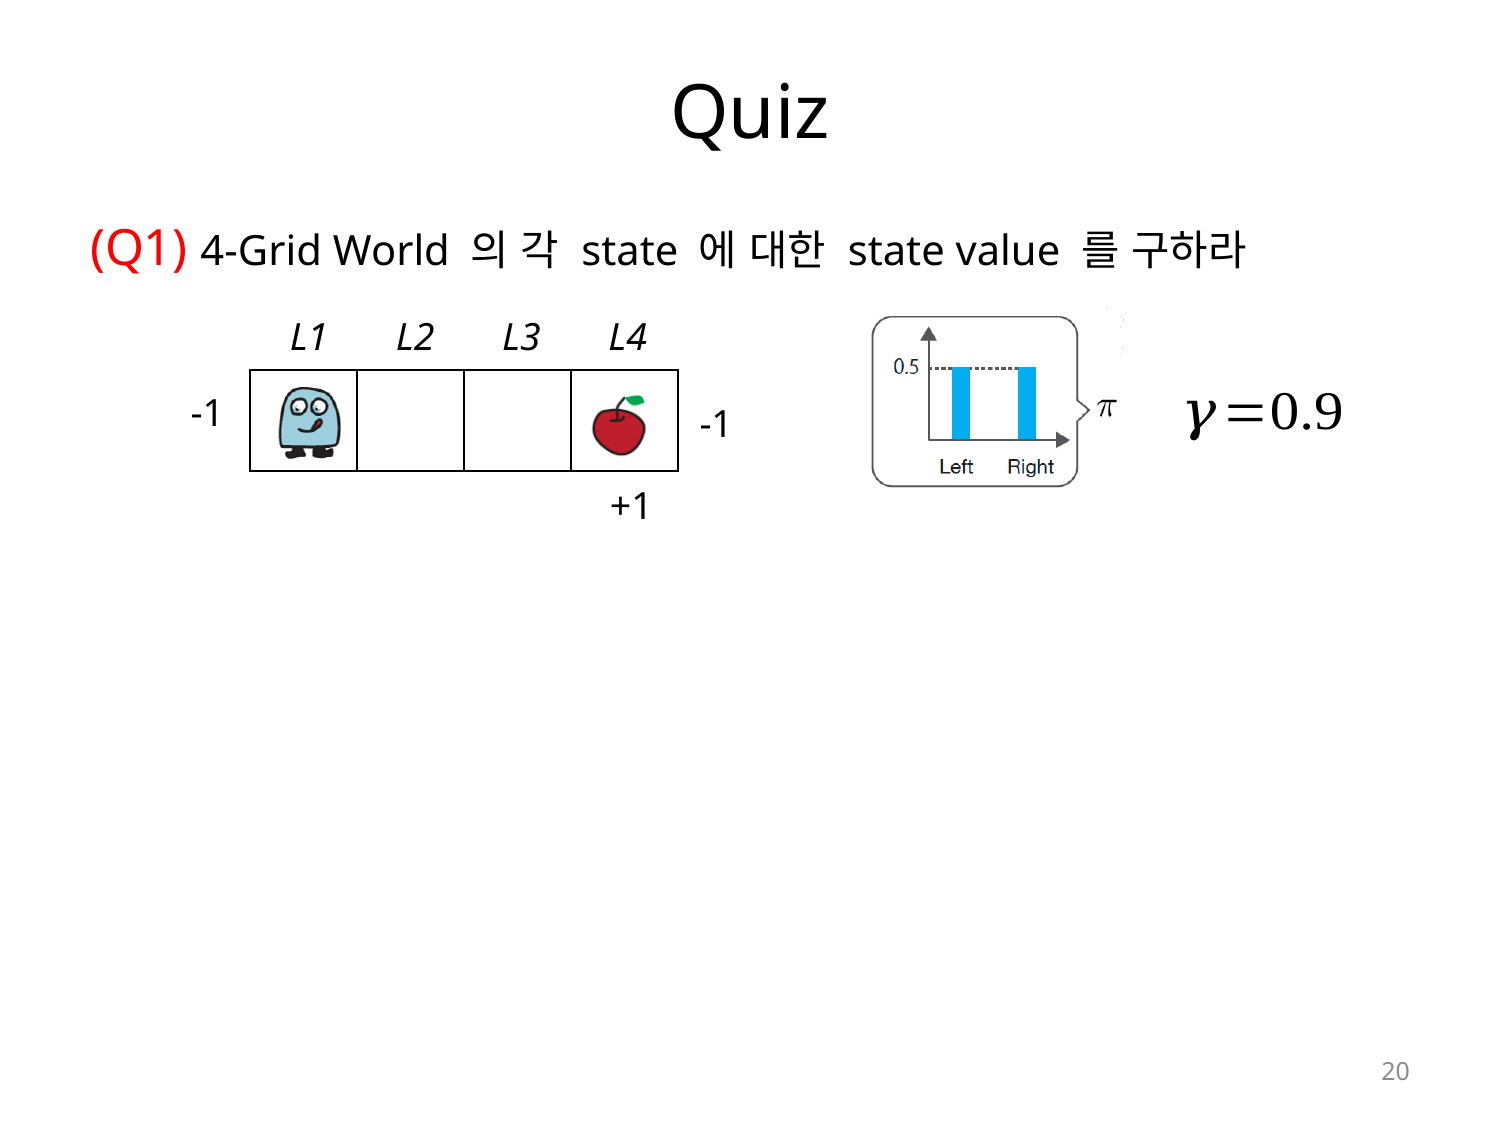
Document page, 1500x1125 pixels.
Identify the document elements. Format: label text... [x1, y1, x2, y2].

slide_number 20 [1074, 1042, 1425, 1103]
table_header [358, 371, 463, 470]
text_box L2 [381, 305, 450, 366]
picture [867, 305, 1124, 489]
list (Q1) 4-Grid World 의 각 state 에 대한 state value 를 구하라 [75, 208, 1425, 1005]
text_box L4 [593, 305, 662, 366]
picture [582, 381, 655, 465]
text_box -1 [175, 381, 240, 442]
table_header [251, 371, 356, 470]
text_box +1 [595, 474, 668, 535]
table_header [465, 371, 570, 470]
text_box L3 [487, 305, 556, 366]
title Quiz [75, 45, 1425, 173]
picture [273, 381, 345, 460]
text_box -1 [684, 392, 749, 453]
text_box L1 [274, 305, 344, 366]
table_header [572, 371, 677, 470]
